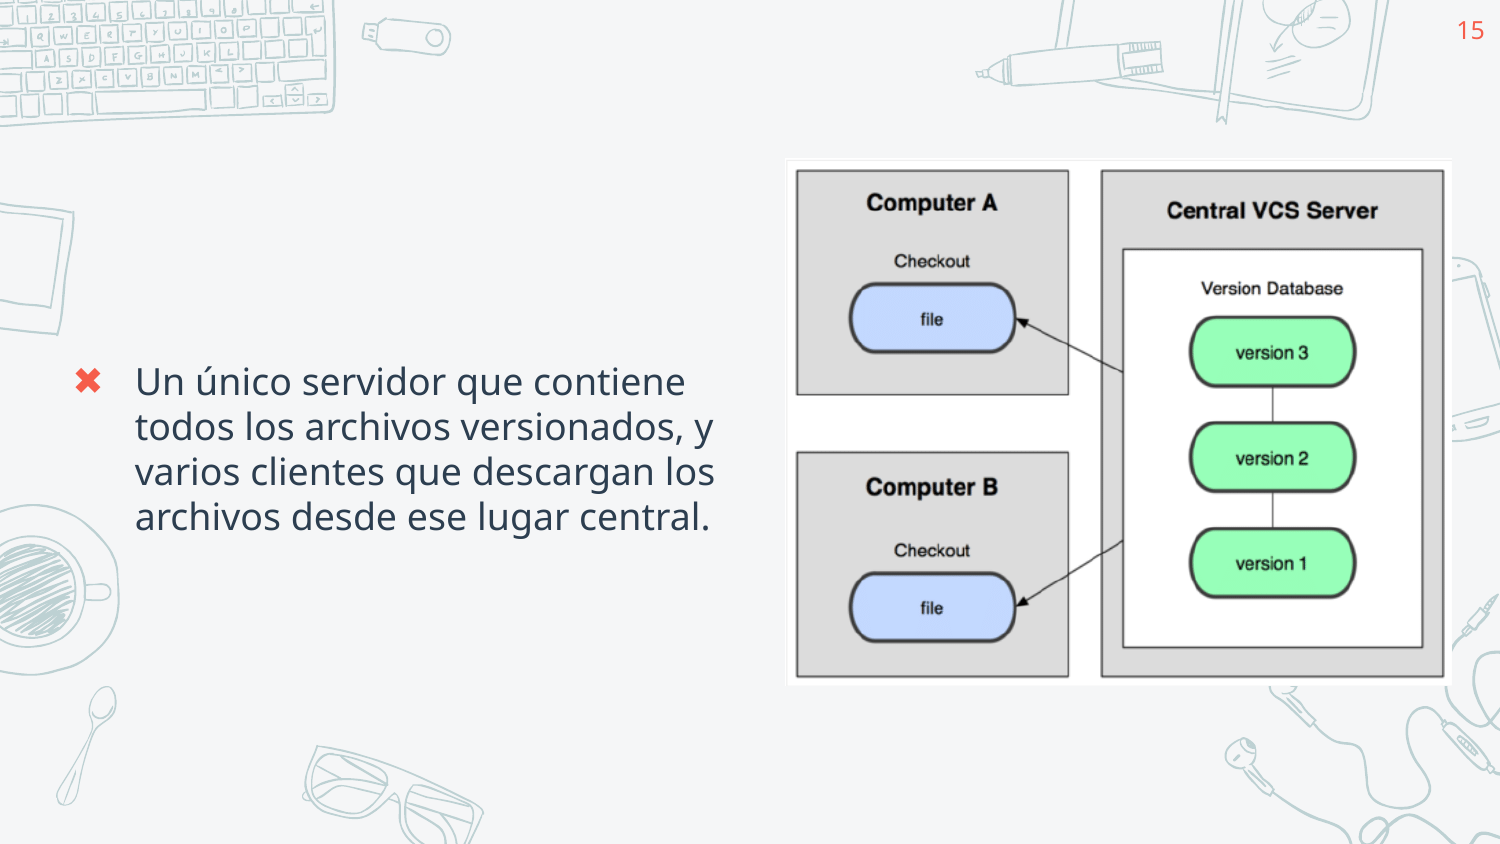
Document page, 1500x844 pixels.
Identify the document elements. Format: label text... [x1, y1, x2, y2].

slide_number 15 [1435, 0, 1500, 53]
list Un único servidor que contiene todos los archivos versionados, y varios clientes que descargan los archivos desde ese lugar central. [44, 342, 779, 558]
picture [784, 158, 1453, 686]
